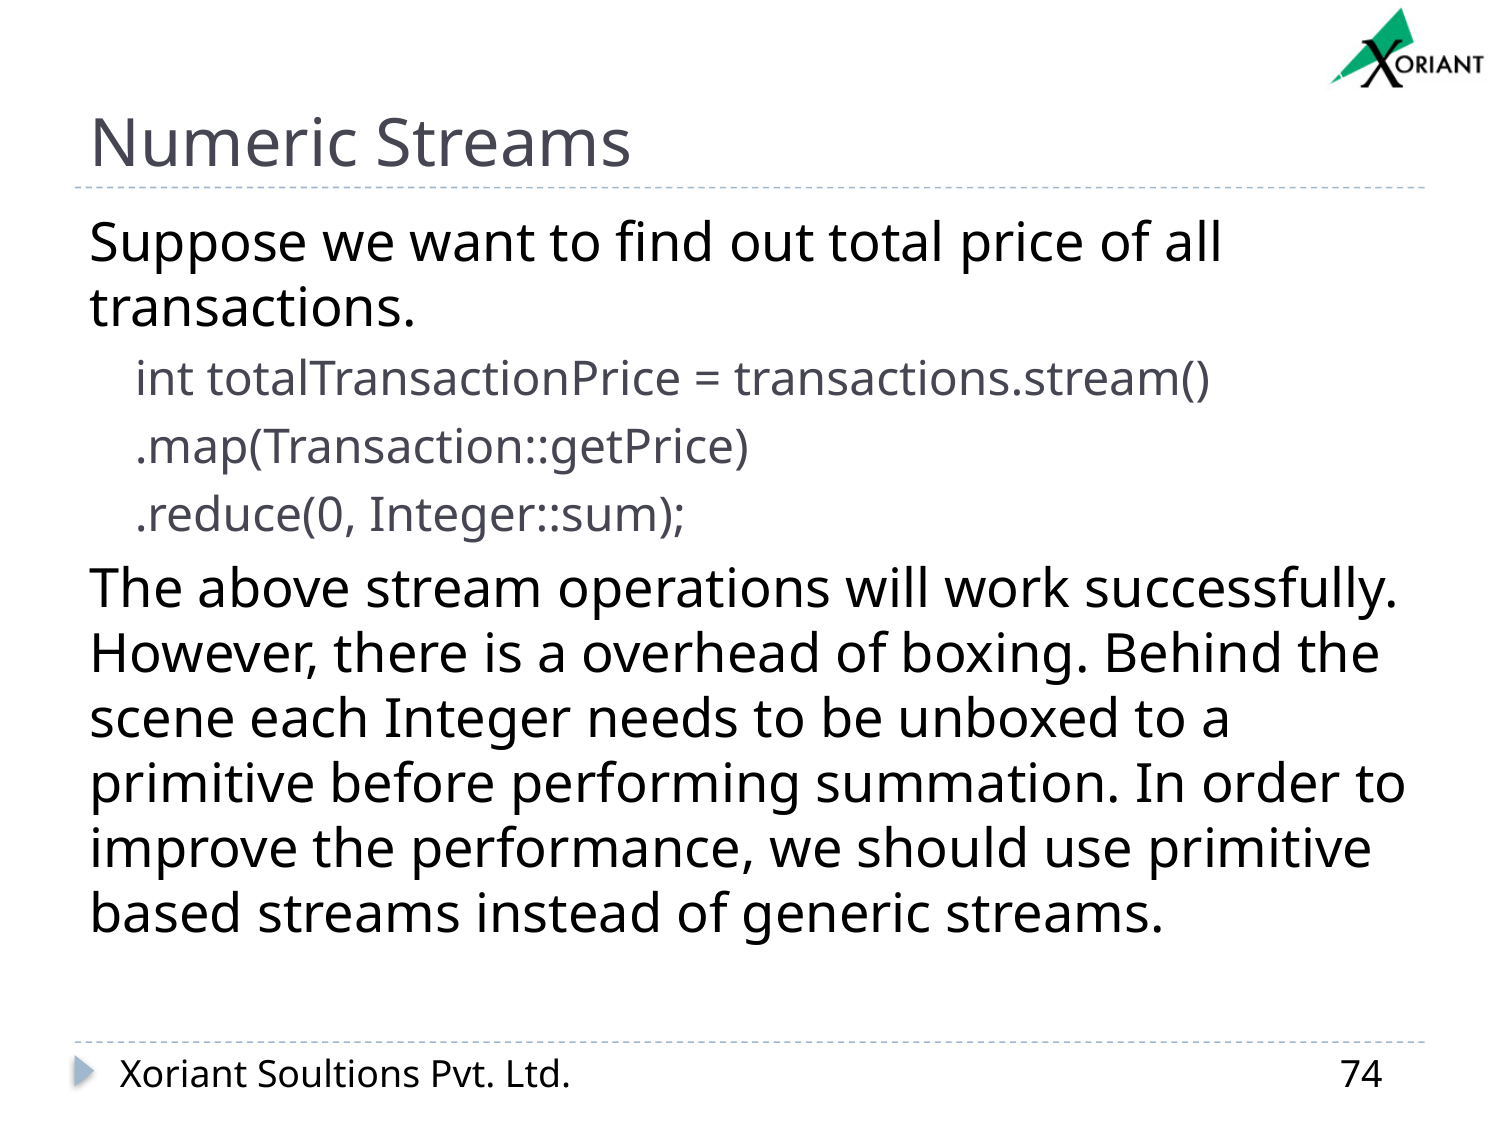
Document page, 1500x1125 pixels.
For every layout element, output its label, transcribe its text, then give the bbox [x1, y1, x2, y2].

footer Xoriant Soultions Pvt. Ltd. [105, 1042, 675, 1103]
list Suppose we want to find out total price of all transactions. int totalTransactionPrice = transactions.stream() .map(Transaction::getPrice) .reduce(0, Integer::sum); The above stream operations will work successfully. However, there is a overhead of boxing. Behind the scene each Integer needs to be unboxed to a primitive before performing summation. In order to improve the performance, we should use primitive based streams instead of generic streams. [75, 200, 1425, 1010]
picture [1325, 0, 1500, 91]
title Numeric Streams [75, 24, 1425, 188]
slide_number 74 [1325, 1042, 1425, 1103]
